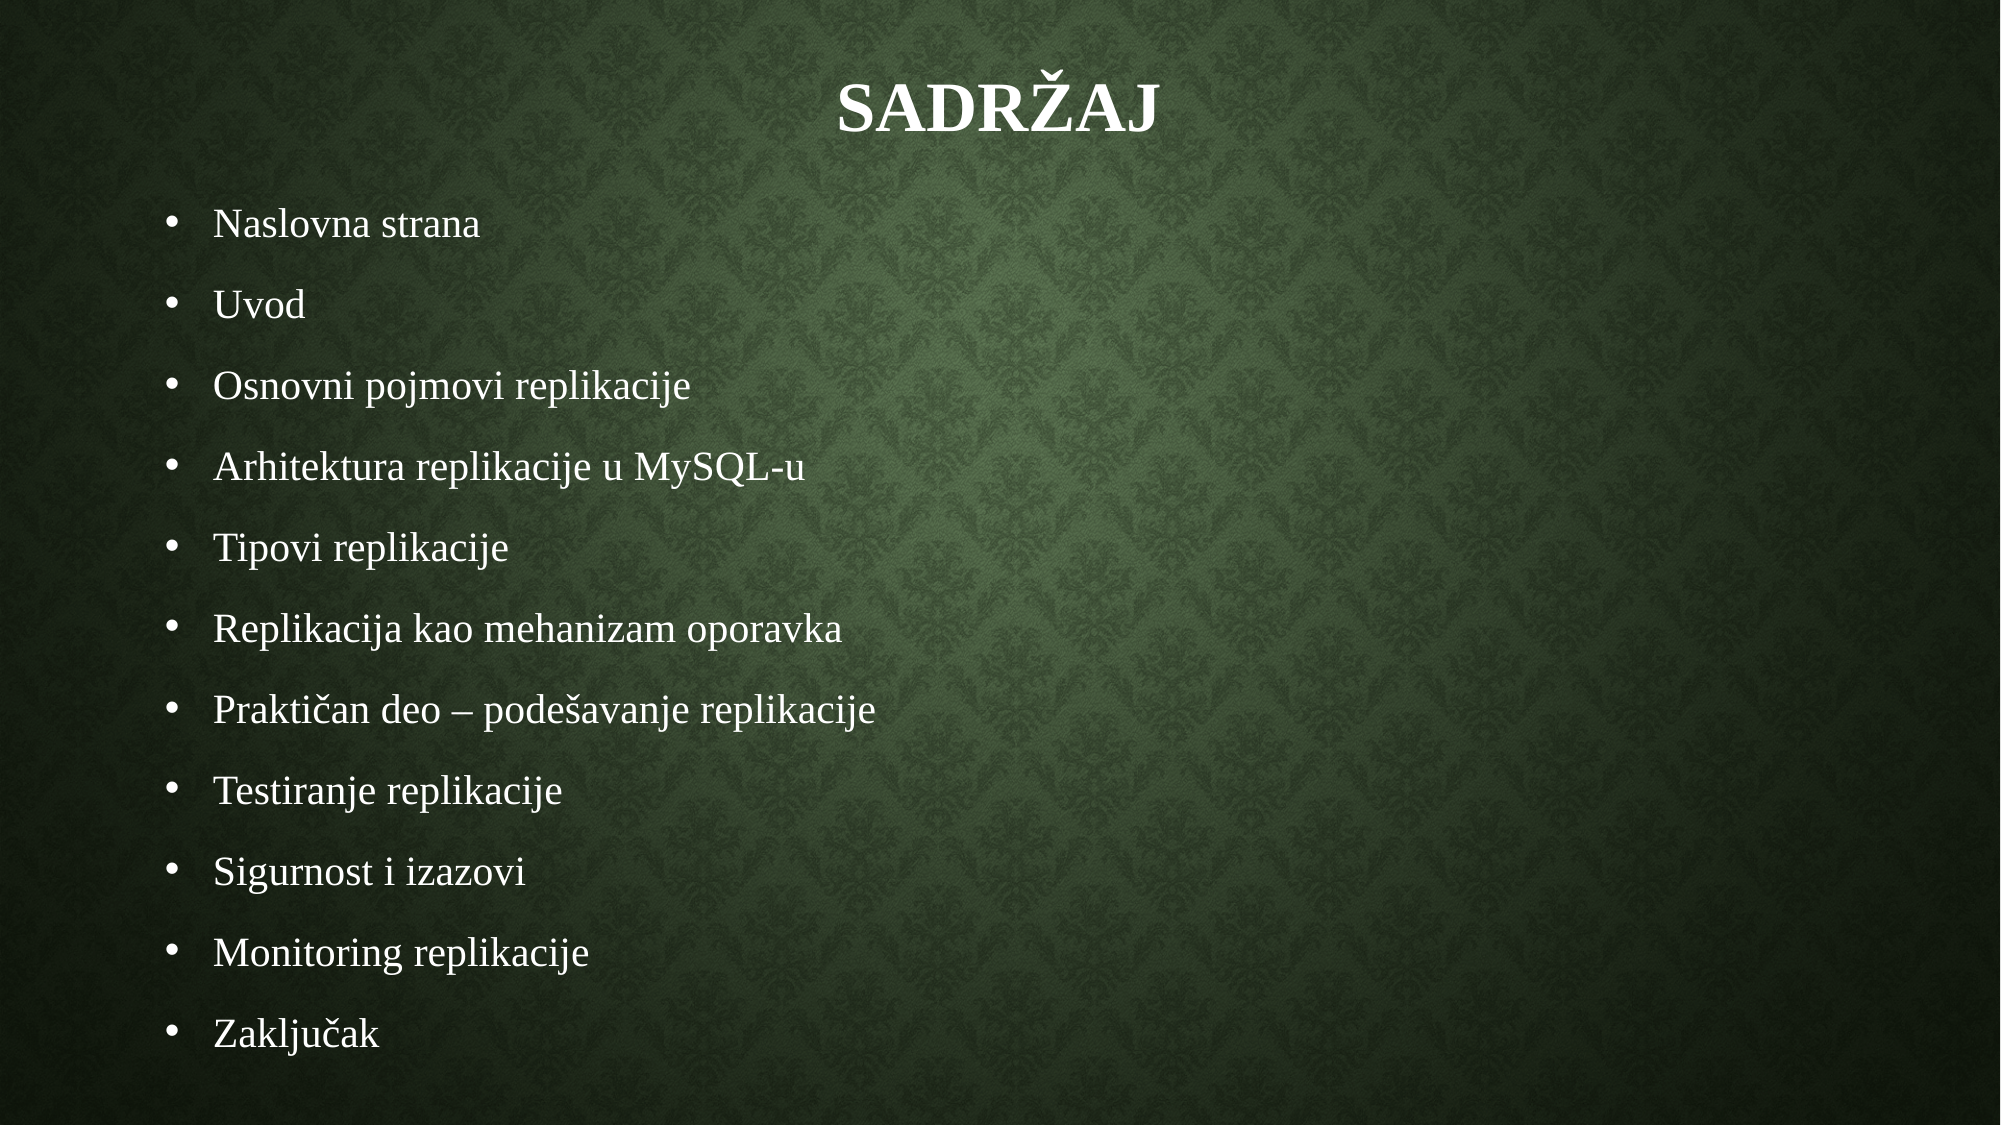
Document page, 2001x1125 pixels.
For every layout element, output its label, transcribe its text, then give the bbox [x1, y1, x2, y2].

title Sadržaj [149, 0, 1849, 178]
list Naslovna strana Uvod Osnovni pojmovi replikacije Arhitektura replikacije u MySQL-u Tipovi replikacije Replikacija kao mehanizam oporavka Praktičan deo – podešavanje replikacije Testiranje replikacije Sigurnost i izazovi Monitoring replikacije Zaključak [149, 178, 1849, 1087]
